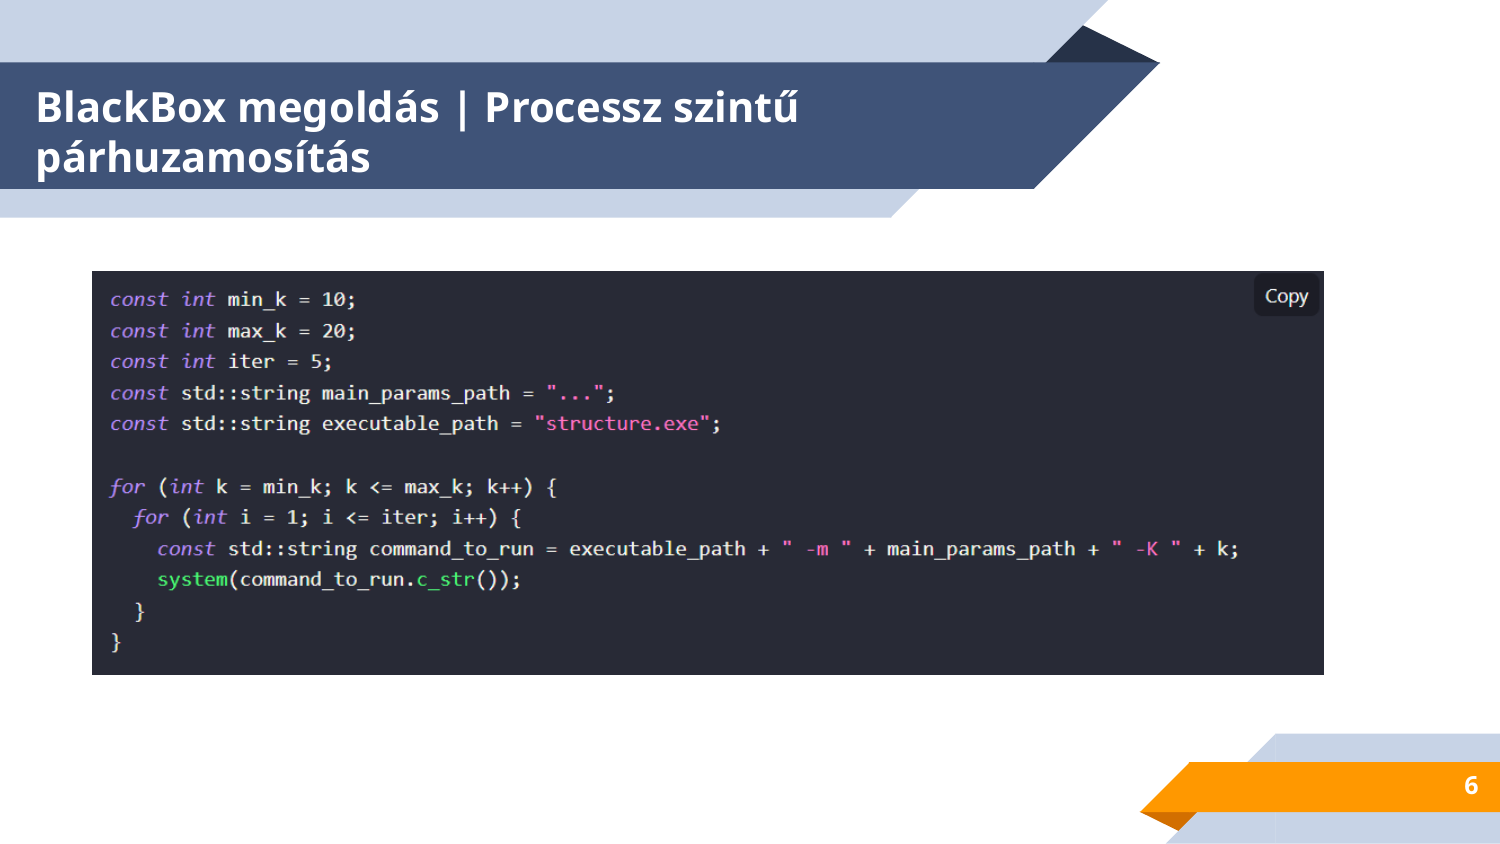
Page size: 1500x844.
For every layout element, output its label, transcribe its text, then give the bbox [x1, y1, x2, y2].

picture [92, 271, 1324, 675]
title BlackBox megoldás | Processz szintű párhuzamosítás [20, 67, 884, 194]
slide_number 6 [1249, 760, 1494, 813]
